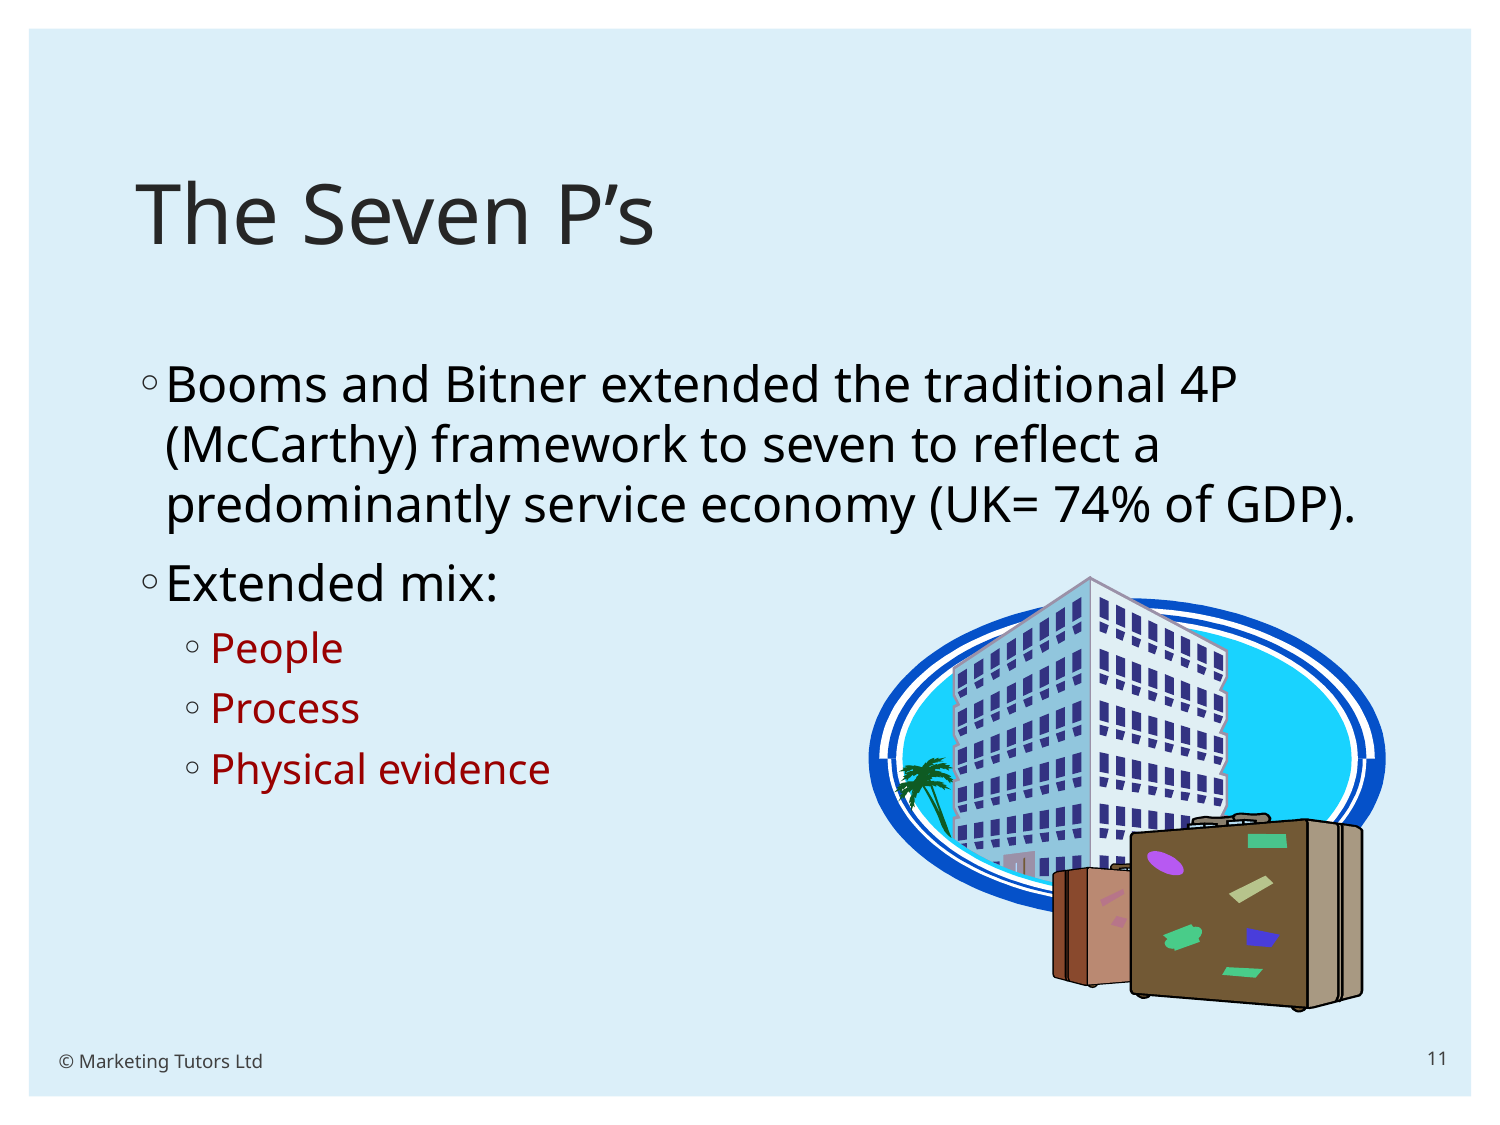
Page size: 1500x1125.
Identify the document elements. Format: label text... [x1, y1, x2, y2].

list Booms and Bitner extended the traditional 4P (McCarthy) framework to seven to reflect a predominantly service economy (UK= 74% of GDP). Extended mix: People Process Physical evidence [120, 345, 1380, 990]
picture [868, 576, 1386, 1013]
slide_number 11 [1283, 1035, 1464, 1080]
slide_number © Marketing Tutors Ltd [38, 1035, 376, 1080]
title The Seven P’s [120, 105, 1380, 331]
